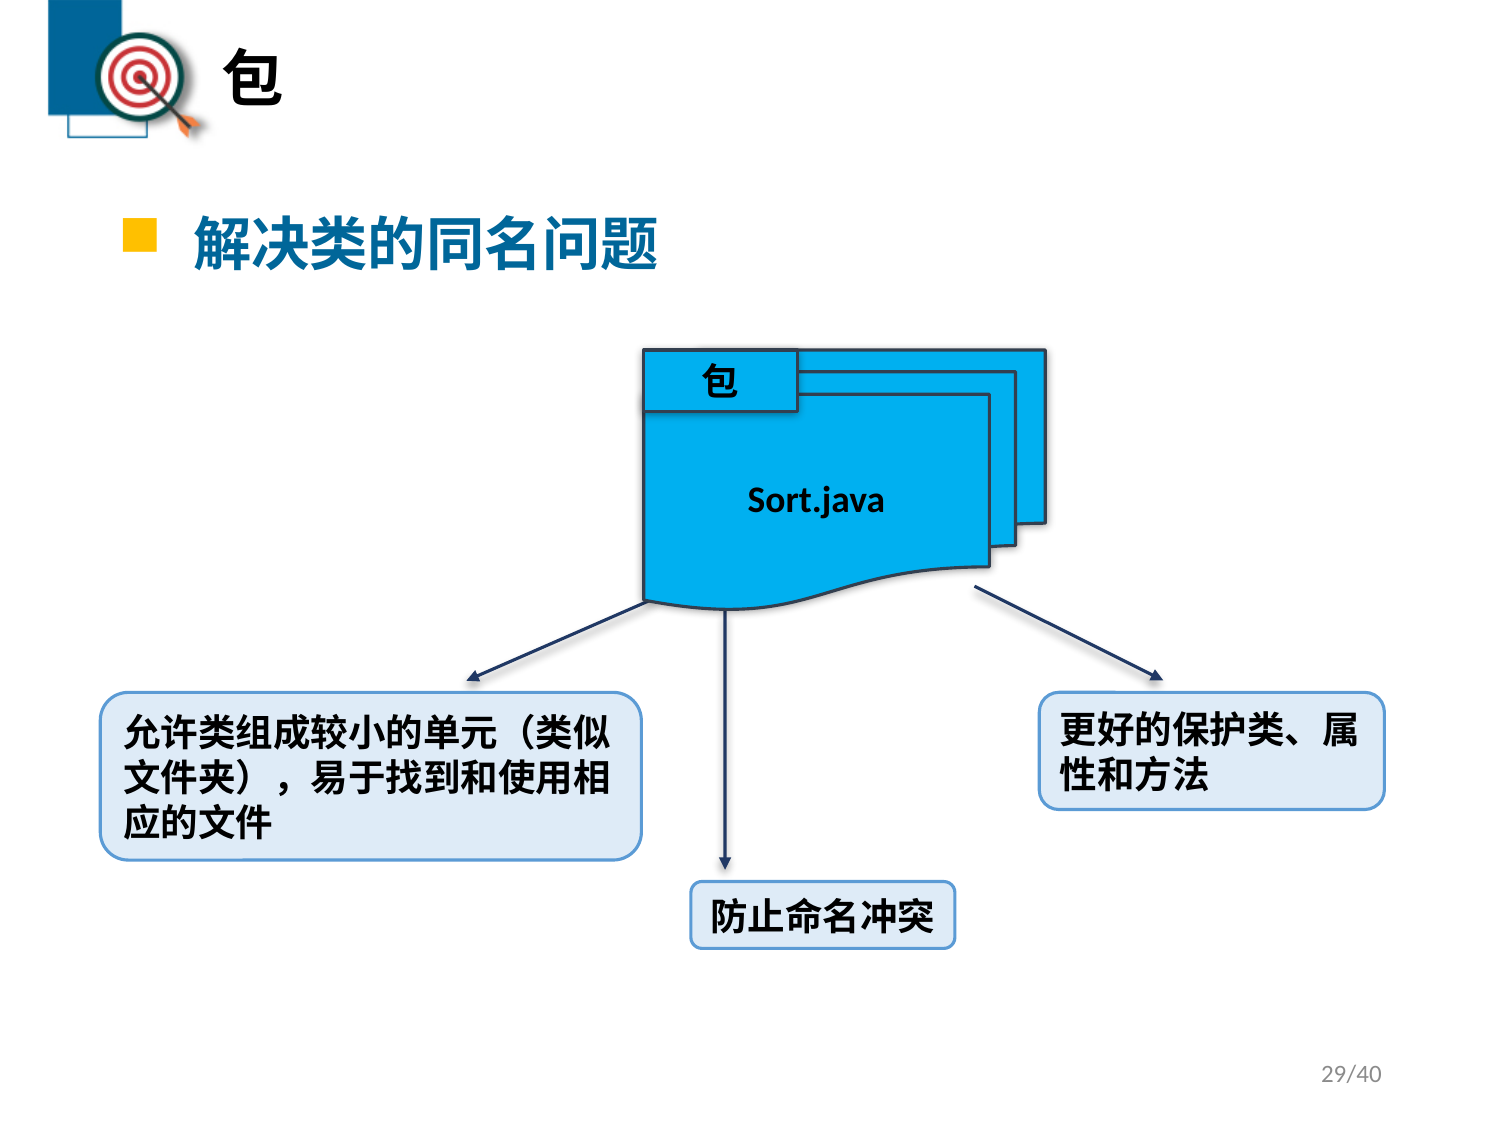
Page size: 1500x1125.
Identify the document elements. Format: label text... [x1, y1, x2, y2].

text_box [718, 618, 732, 870]
text_box 防止命名冲突 [690, 881, 955, 949]
list 解决类的同名问题 [103, 207, 1397, 998]
text_box 更好的保护类、属 性和方法 [1039, 692, 1385, 810]
text_box [466, 603, 640, 682]
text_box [643, 349, 1046, 610]
text_box 允许类组成较小的单元（类似 文件夹），易于找到和使用相 应的文件 [100, 692, 642, 861]
picture [0, 0, 1500, 1125]
title 包 [206, 15, 1500, 146]
slide_number 29/40 [1059, 1042, 1397, 1103]
text_box [1018, 610, 1164, 681]
